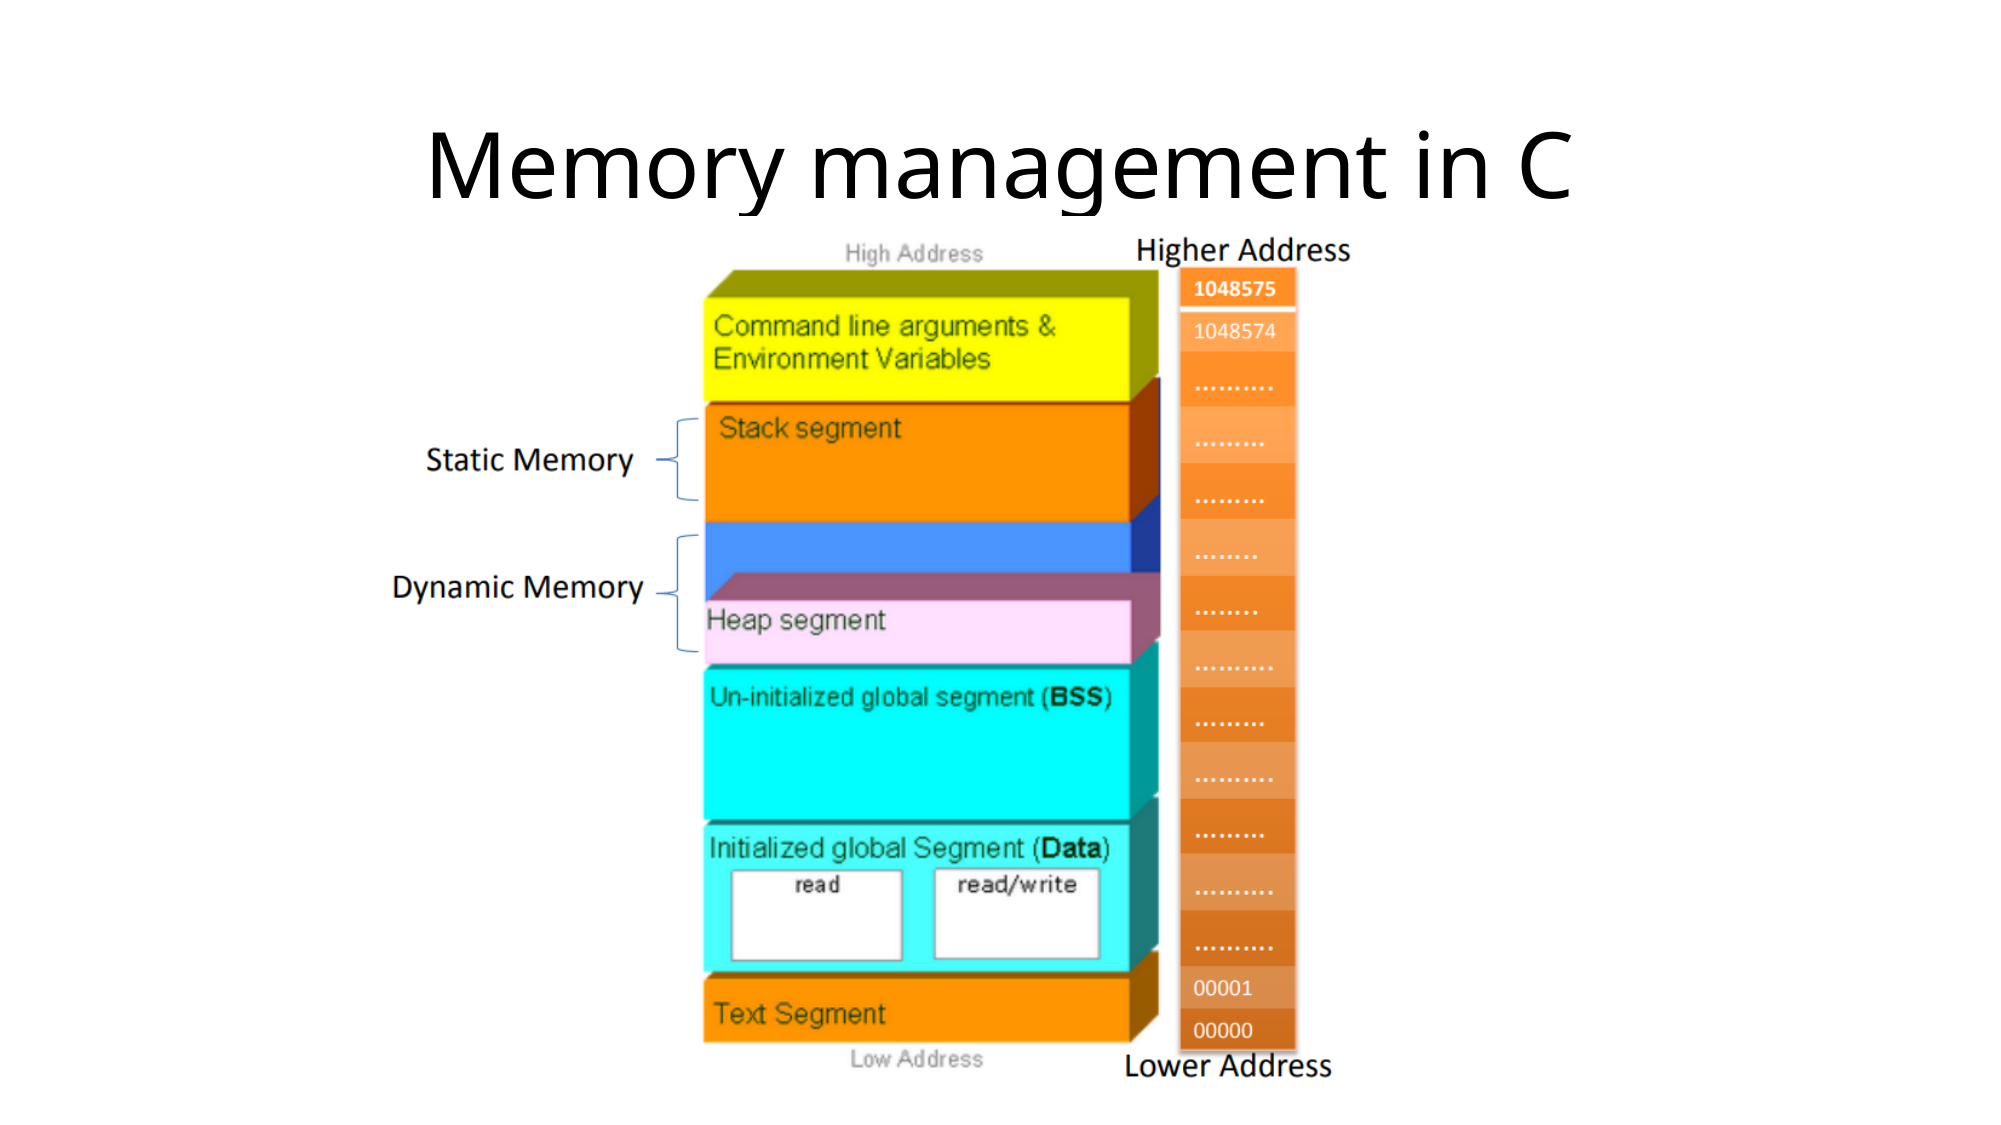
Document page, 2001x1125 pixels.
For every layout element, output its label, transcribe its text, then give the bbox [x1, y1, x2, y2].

title Memory management in C [137, 59, 1863, 278]
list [373, 216, 1423, 1085]
